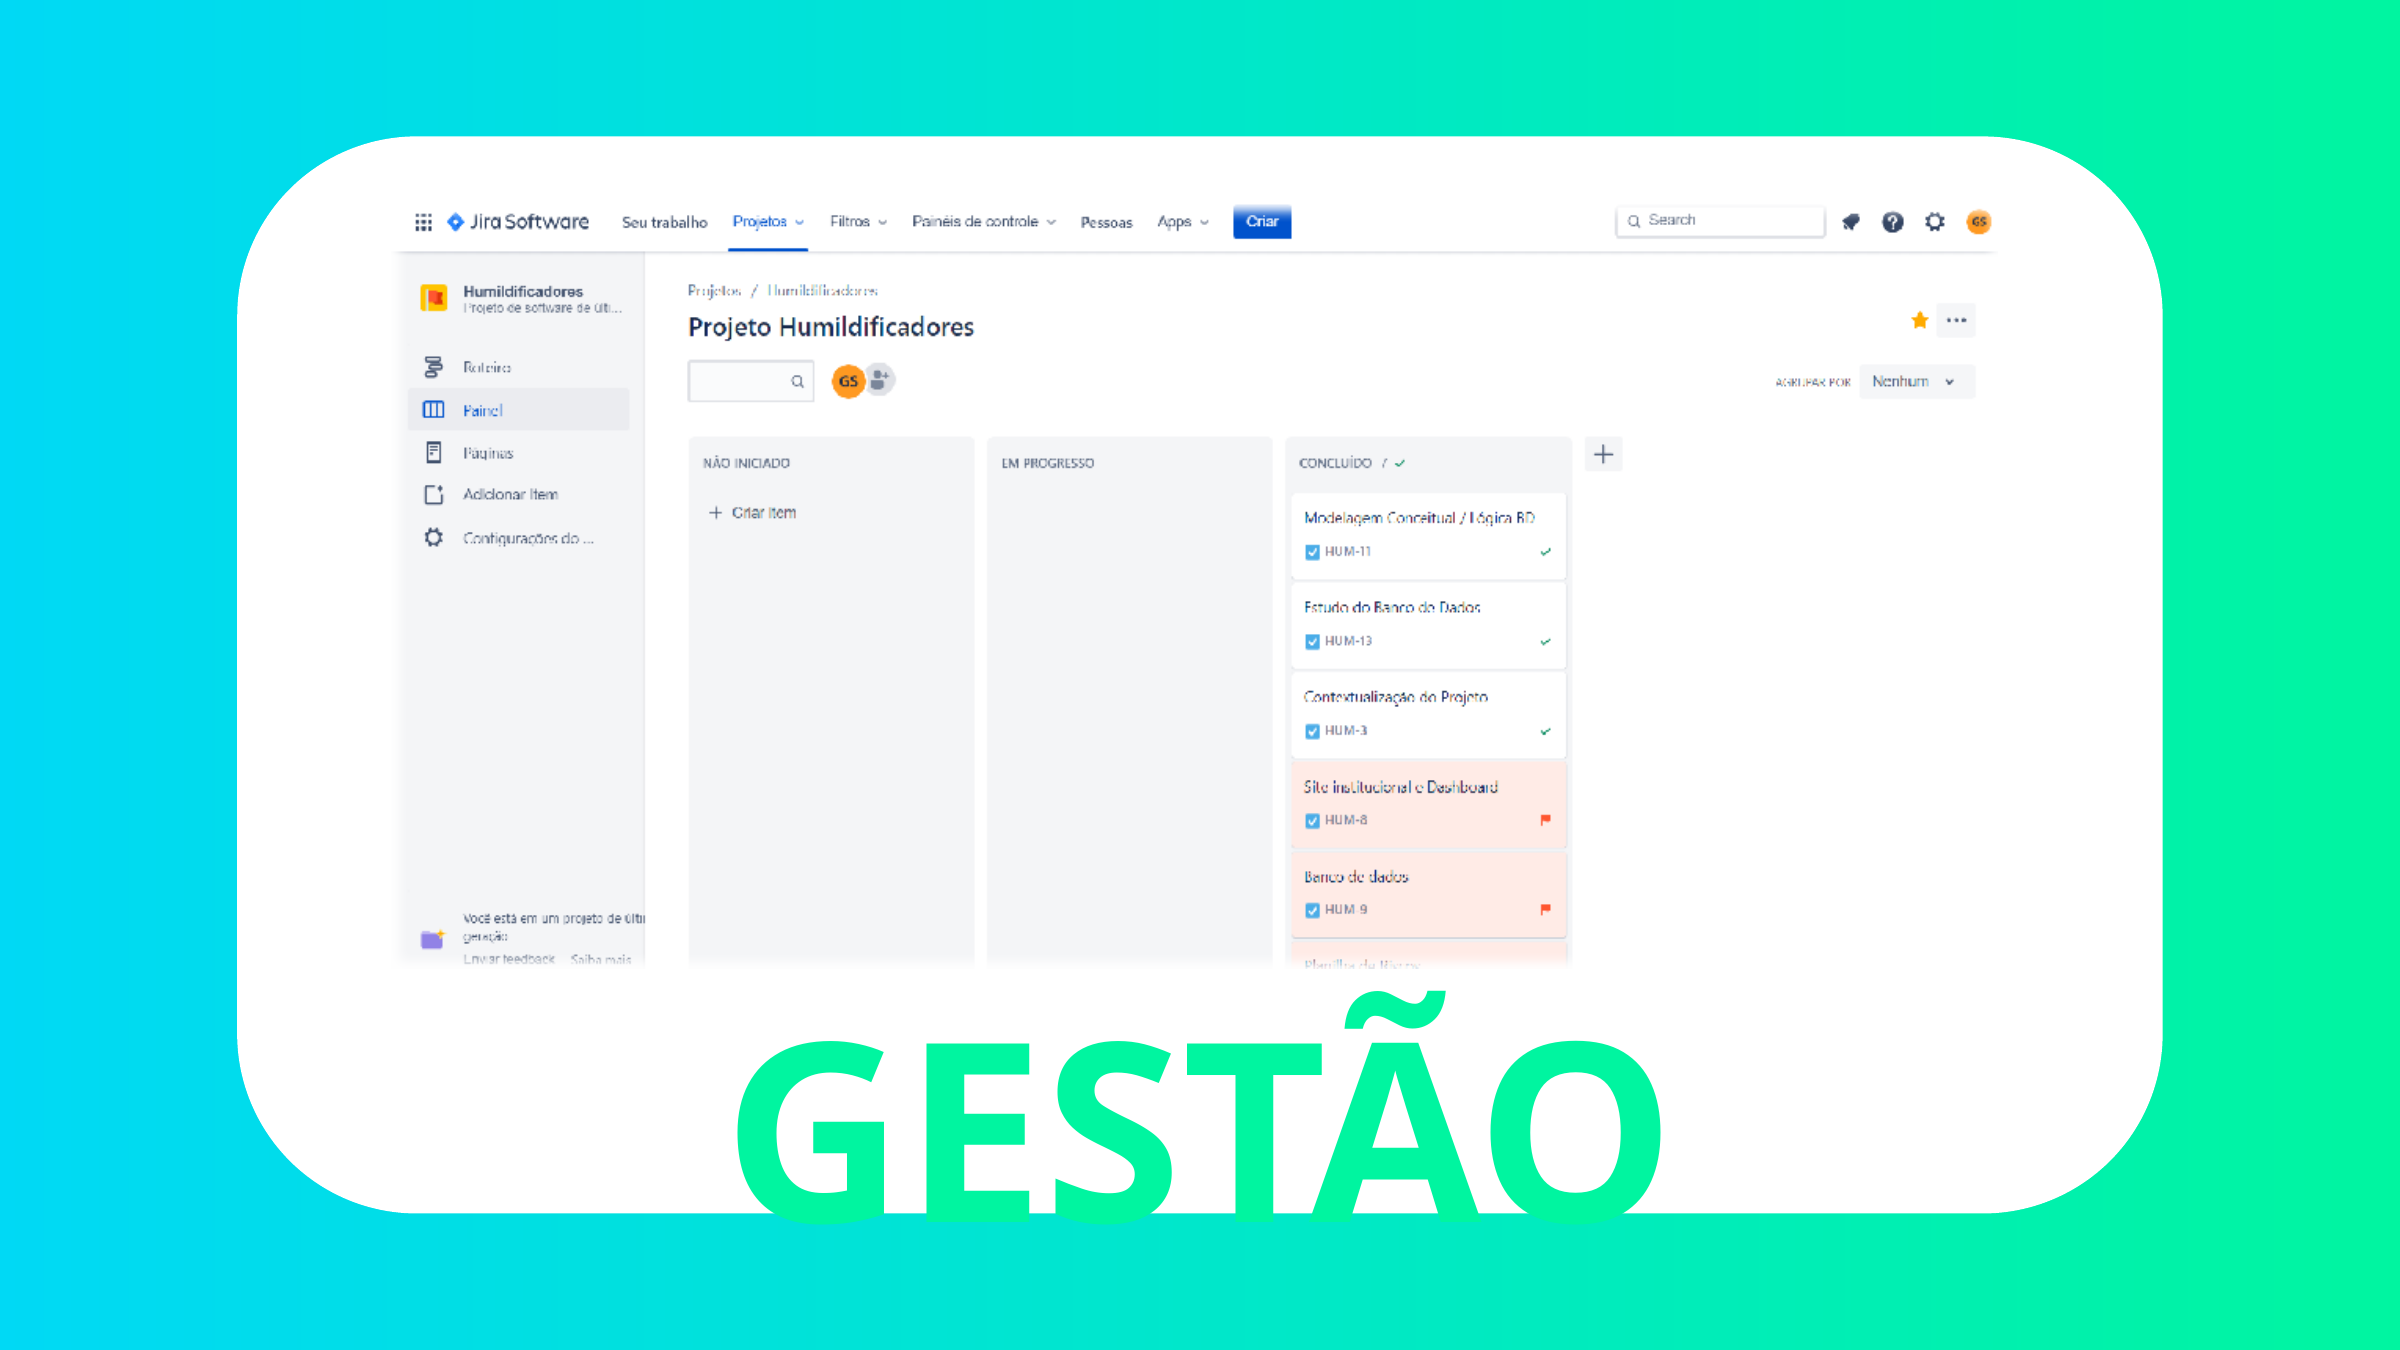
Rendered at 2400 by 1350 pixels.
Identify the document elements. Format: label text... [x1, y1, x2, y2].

text_box [236, 135, 2164, 964]
text_box GESTÃO [0, 964, 2400, 1280]
picture [391, 203, 1998, 969]
